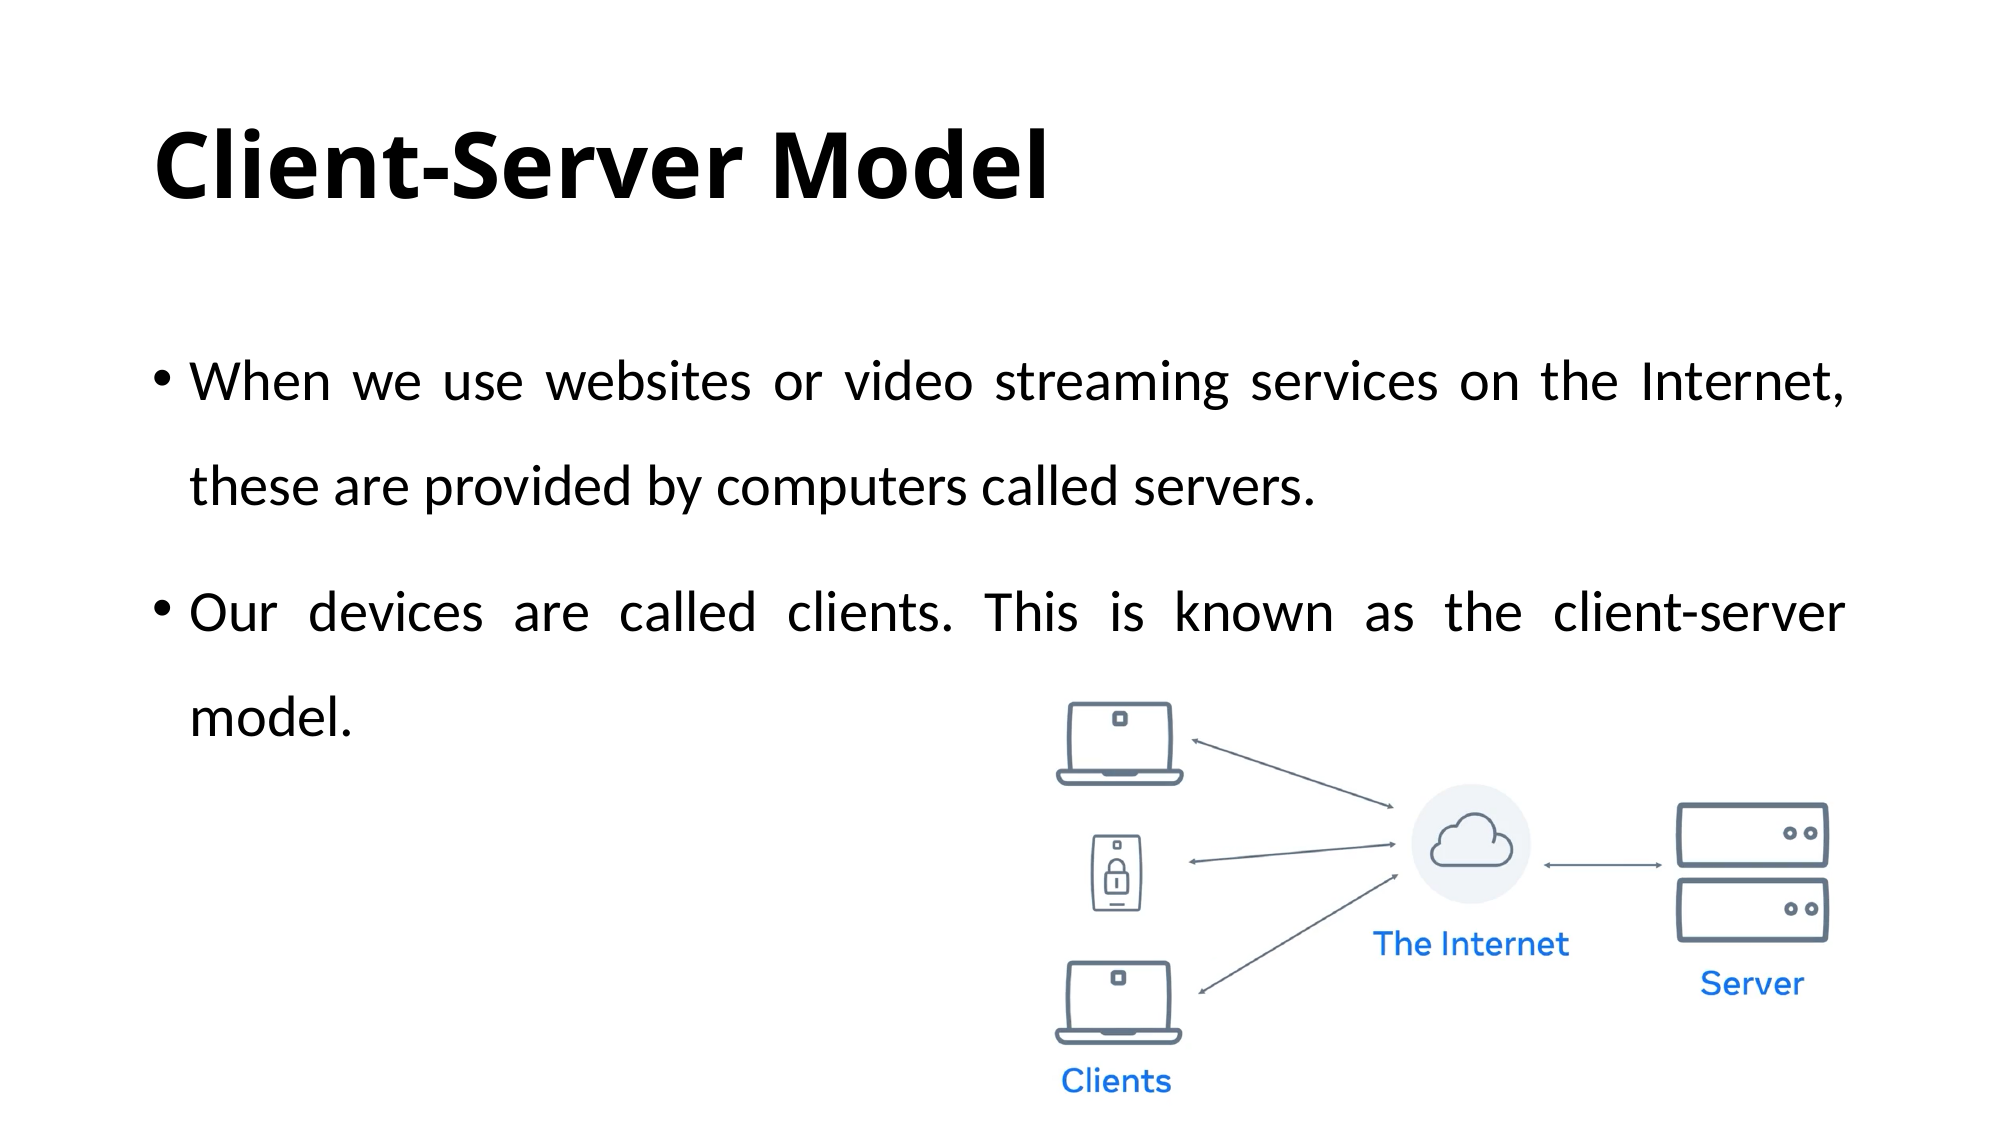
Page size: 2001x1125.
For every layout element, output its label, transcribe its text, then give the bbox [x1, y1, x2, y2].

picture [1029, 686, 1851, 1114]
title Client-Server Model [137, 59, 1863, 278]
list When we use websites or video streaming services on the Internet, these are provided by computers called servers. Our devices are called clients. This is known as the client-server model. [137, 299, 1863, 1014]
